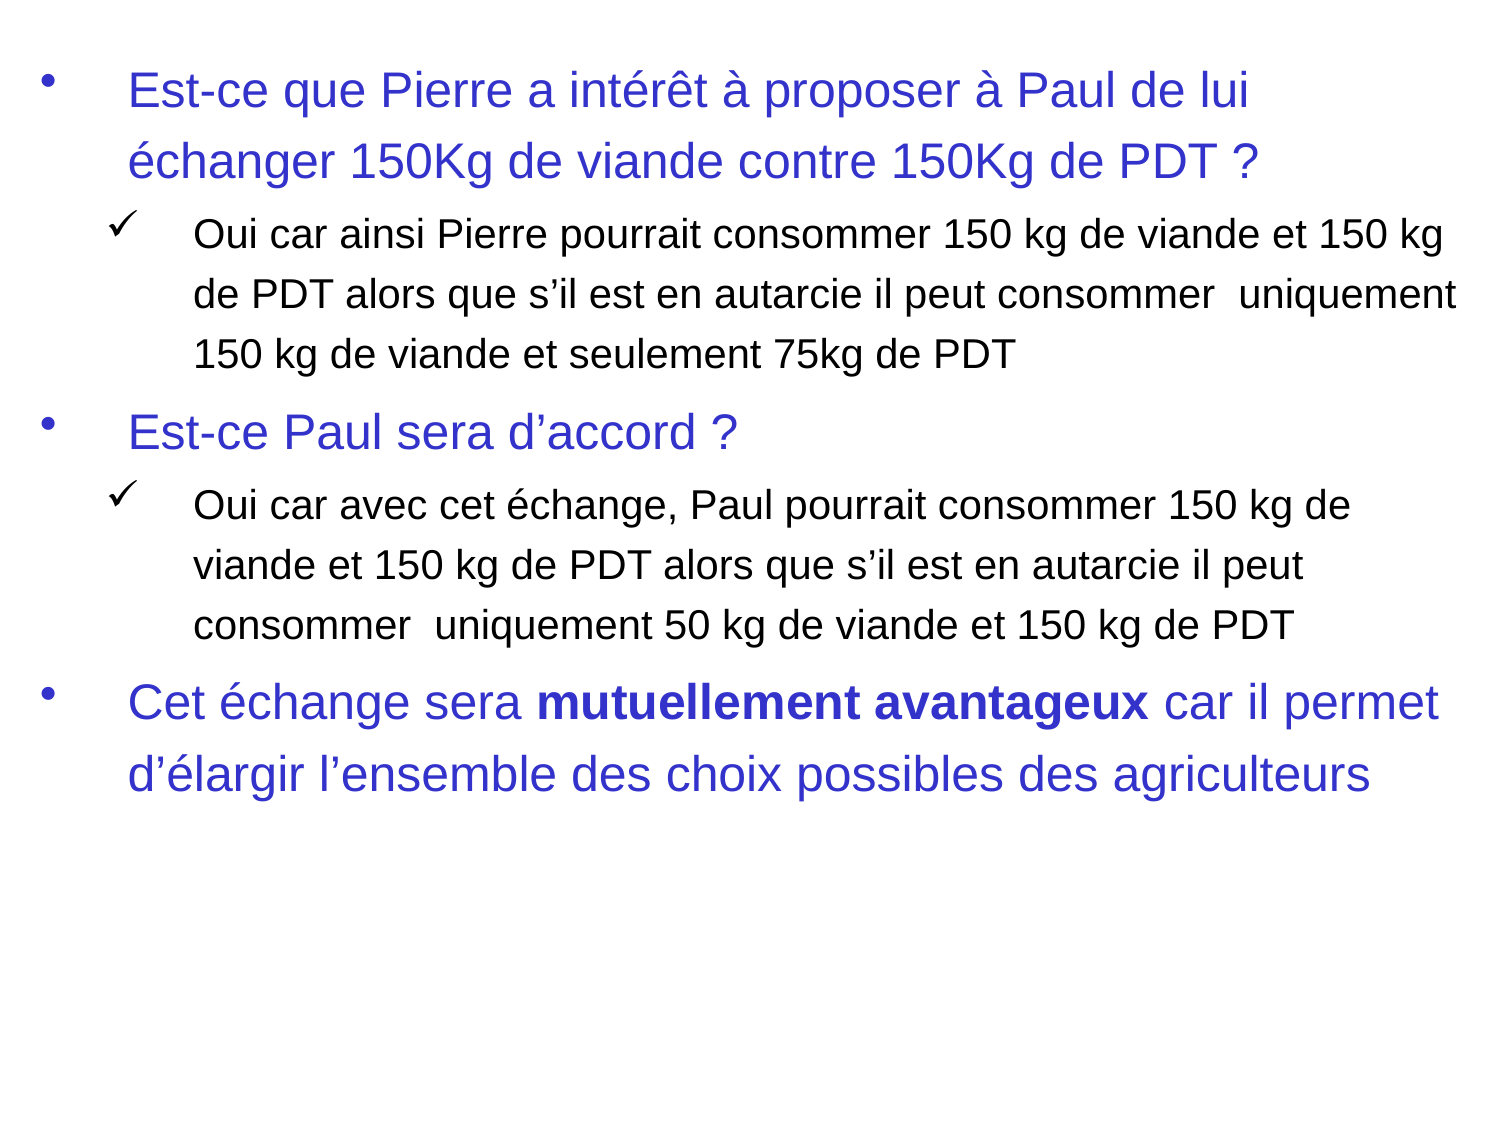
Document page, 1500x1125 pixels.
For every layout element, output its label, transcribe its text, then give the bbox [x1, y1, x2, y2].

list Est-ce que Pierre a intérêt à proposer à Paul de lui échanger 150Kg de viande contre 150Kg de PDT ? Oui car ainsi Pierre pourrait consommer 150 kg de viande et 150 kg de PDT alors que s’il est en autarcie il peut consommer uniquement 150 kg de viande et seulement 75kg de PDT Est-ce Paul sera d’accord ? Oui car avec cet échange, Paul pourrait consommer 150 kg de viande et 150 kg de PDT alors que s’il est en autarcie il peut consommer uniquement 50 kg de viande et 150 kg de PDT Cet échange sera mutuellement avantageux car il permet d’élargir l’ensemble des choix possibles des agriculteurs [24, 37, 1475, 1088]
